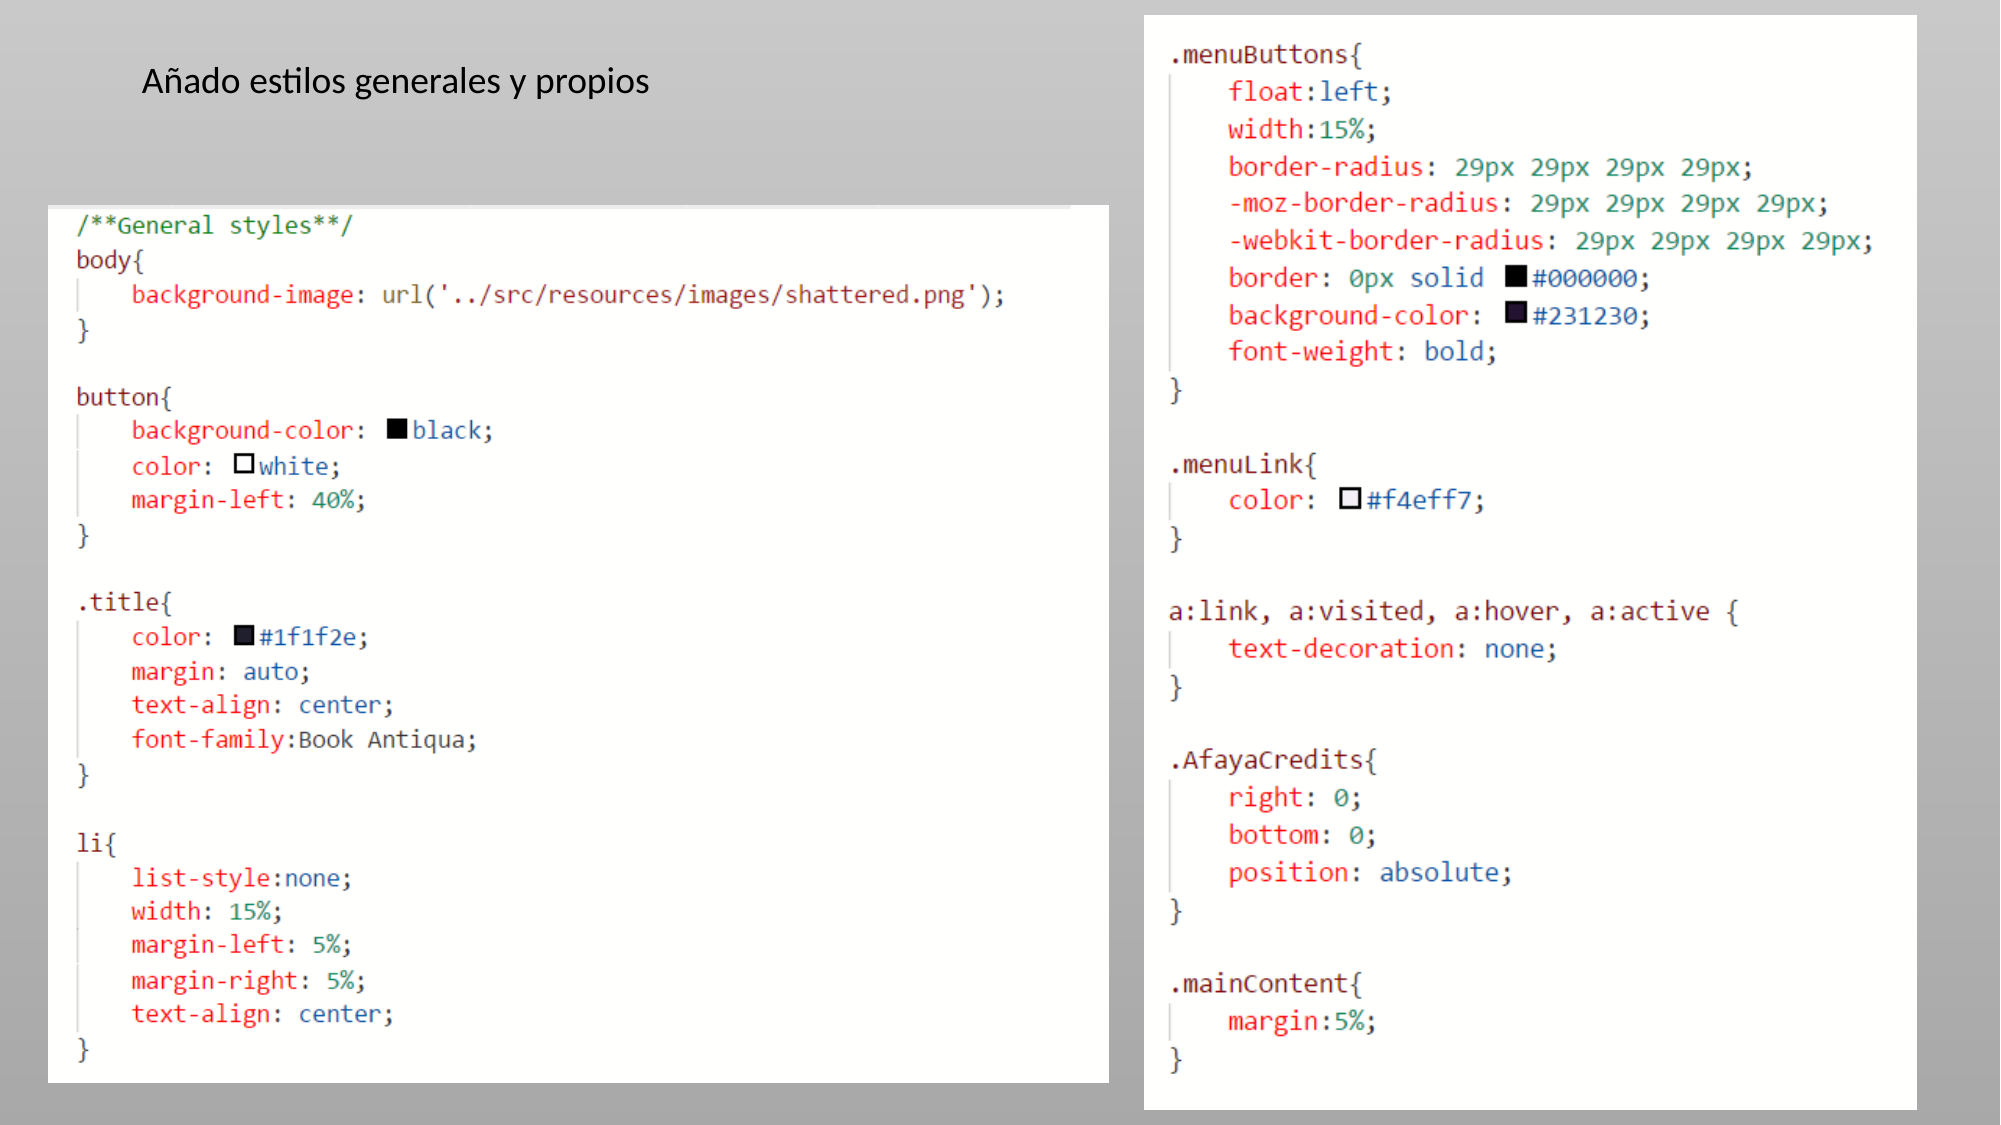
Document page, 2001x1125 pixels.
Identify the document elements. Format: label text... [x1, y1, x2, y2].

picture [48, 205, 1109, 1083]
text_box Añado estilos generales y propios [127, 48, 947, 109]
picture [1144, 15, 1917, 1110]
